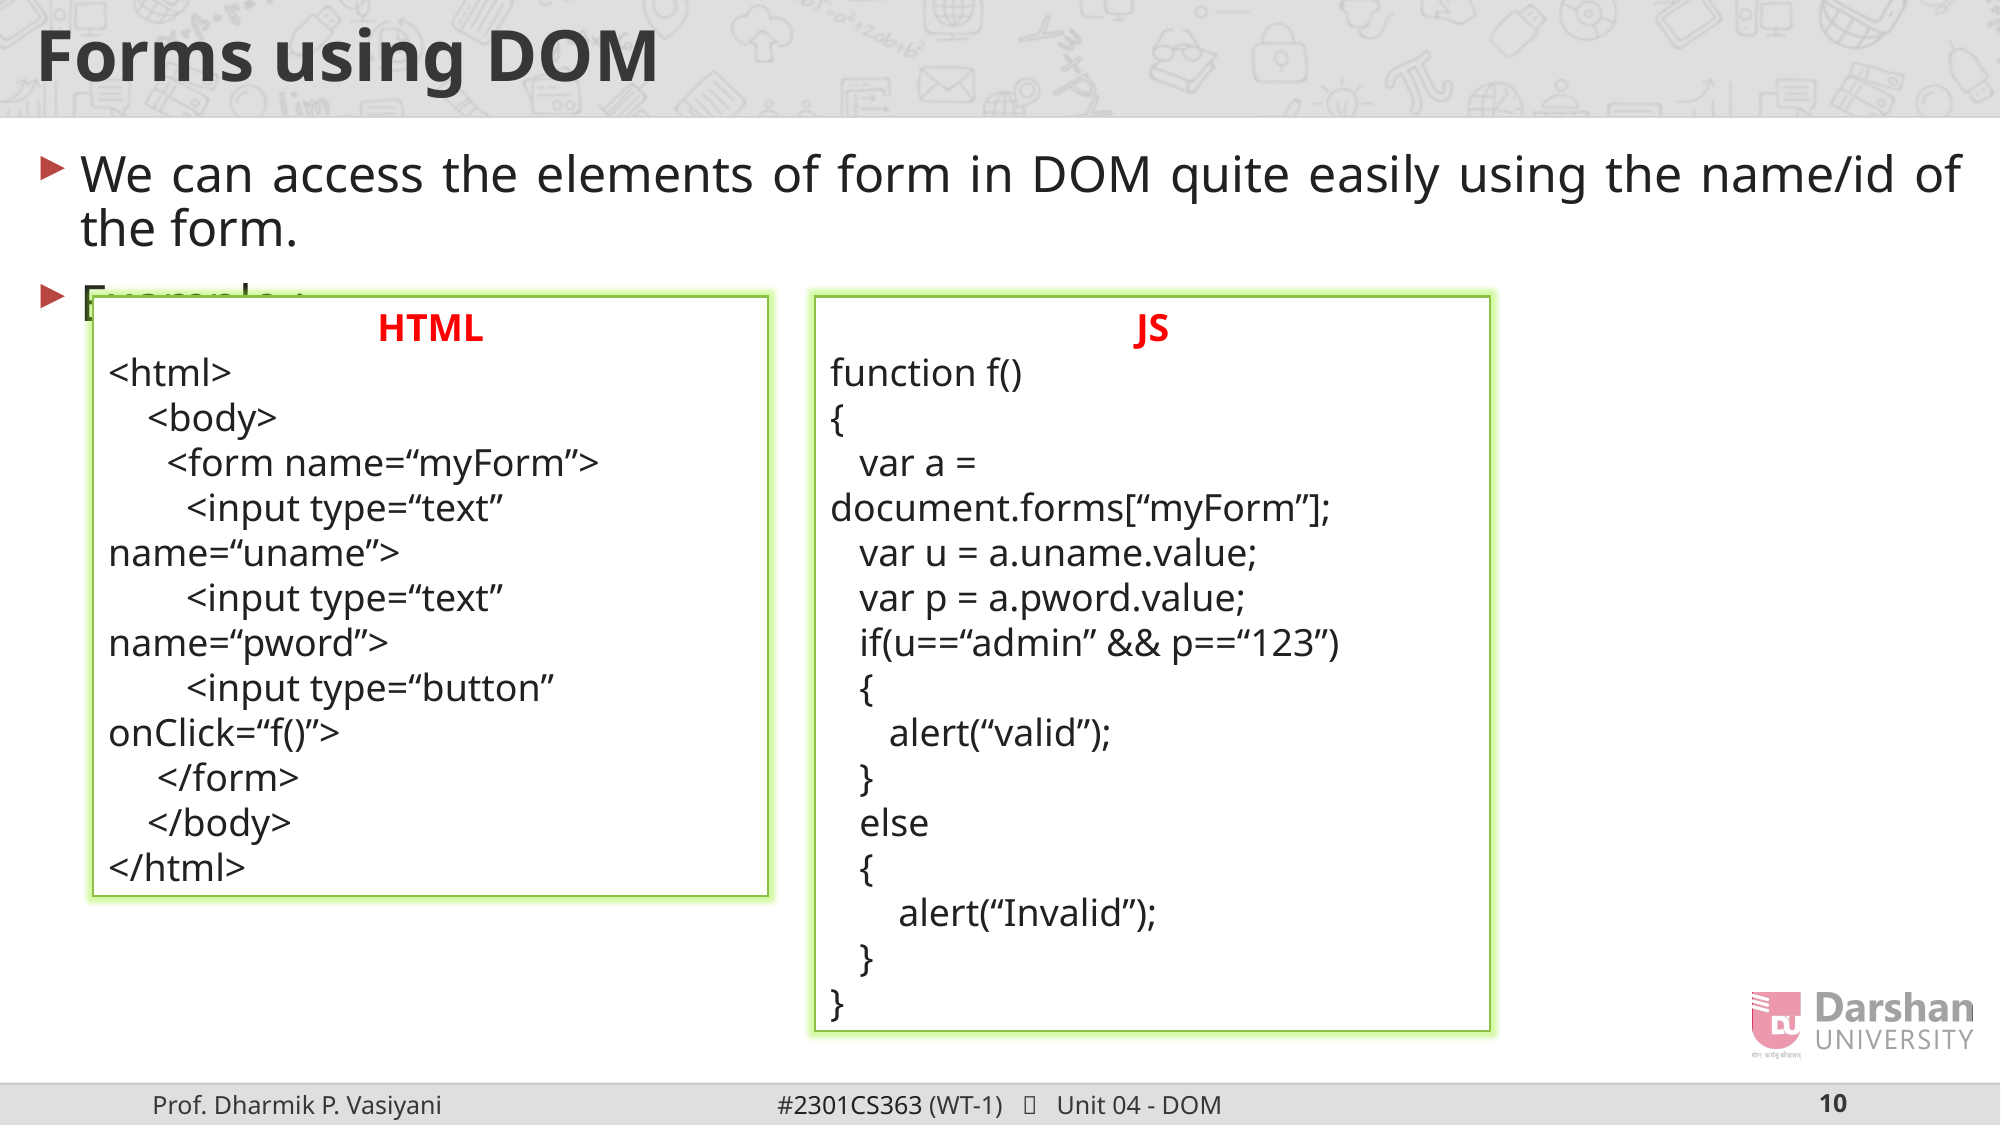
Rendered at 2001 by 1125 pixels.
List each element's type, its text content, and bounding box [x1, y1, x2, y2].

text_box HTML <html> <body> <form name=“myForm”> <input type=“text” name=“uname”> <input type=“text” name=“pword”> <input type=“button” onClick=“f()”> </form> </body> </html> [92, 295, 769, 897]
text_box this [90, 293, 772, 900]
title Forms using DOM [0, 0, 2000, 117]
list We can access the elements of form in DOM quite easily using the name/id of the form. Example : [21, 141, 1979, 1059]
text_box JS function f() { var a = document.forms[“myForm”]; var u = a.uname.value; var p = a.pword.value; if(u==“admin” && p==“123”) { alert(“valid”); } else { alert(“Invalid”); } } [814, 295, 1491, 1032]
text_box this [811, 292, 1494, 1035]
